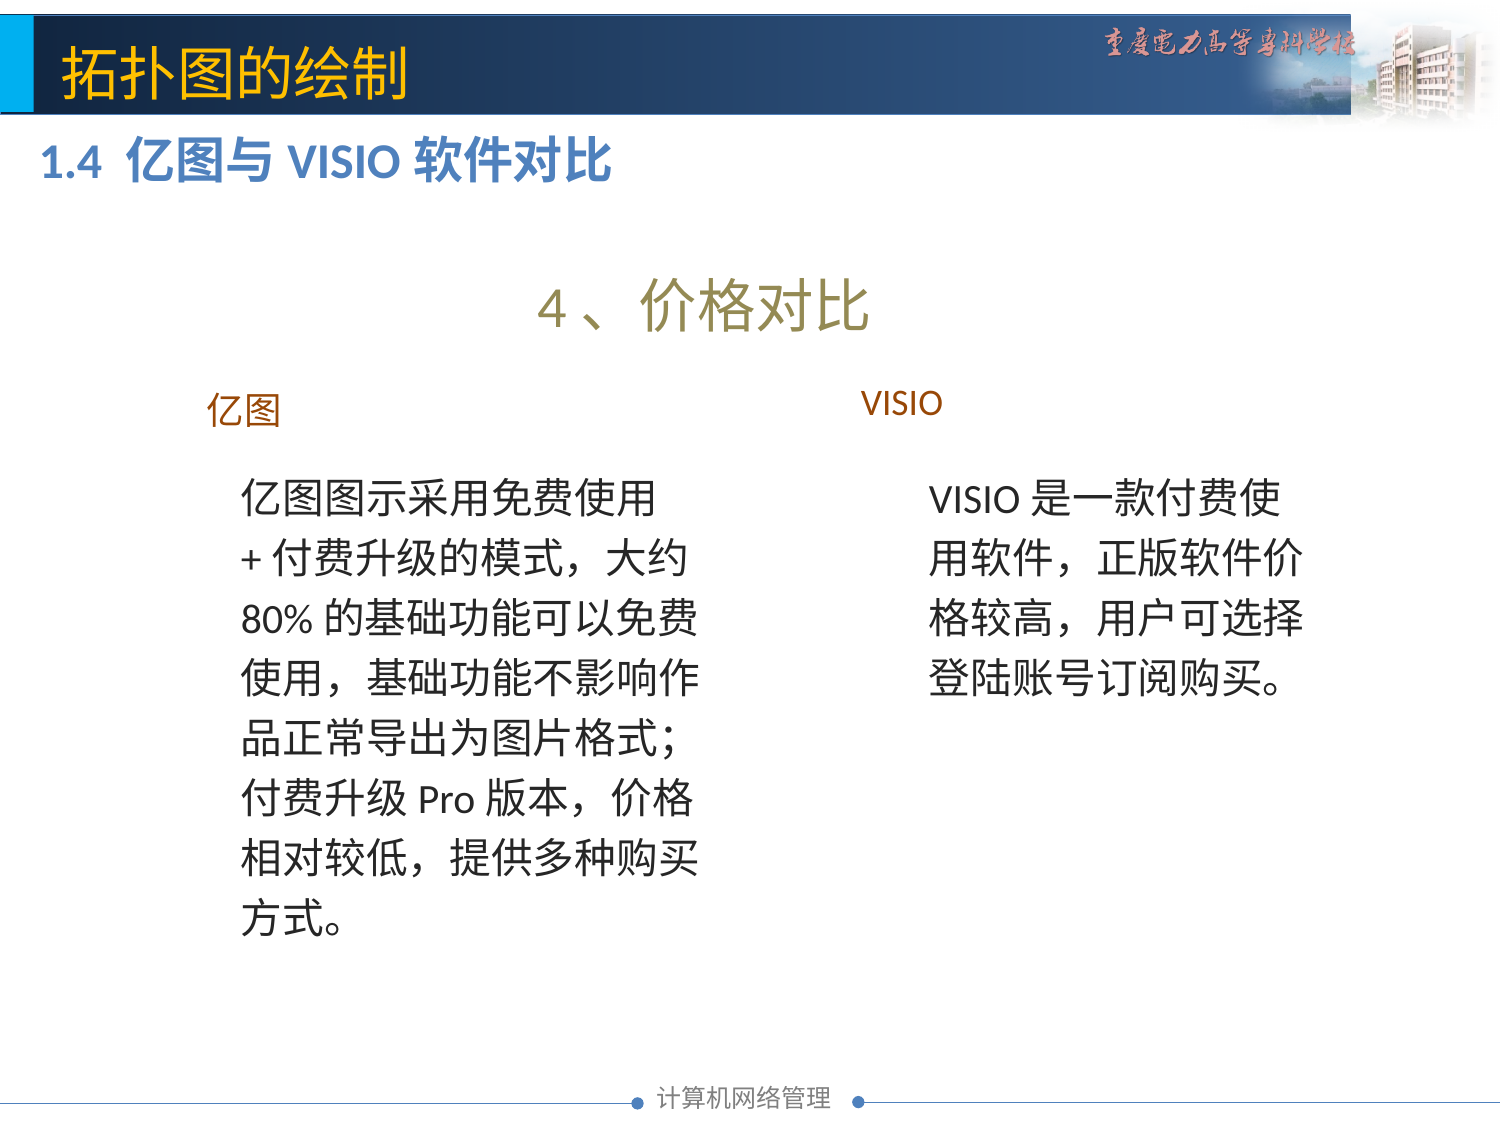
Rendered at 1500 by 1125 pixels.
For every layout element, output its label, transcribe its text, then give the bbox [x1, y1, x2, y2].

text_box 1.4 亿图与VISIO软件对比 [23, 120, 628, 196]
text_box 1、亿图图示软件介绍 [1351, 56, 1441, 78]
text_box [1351, 52, 1447, 82]
text_box 亿图图示采用免费使用+付费升级的模式，大约80%的基础功能可以免费使用，基础功能不影响作品正常导出为图片格式；付费升级Pro版本，价格相对较低，提供多种购买方式。 [226, 454, 734, 649]
picture [1084, 15, 1374, 86]
text_box VISIO是一款付费使用软件，正版软件价格较高，用户可选择登陆账号订阅购买。 [914, 454, 1327, 649]
text_box VISIO [846, 370, 983, 431]
text_box 亿图 [191, 379, 311, 440]
text_box 4、价格对比 [522, 261, 1063, 347]
